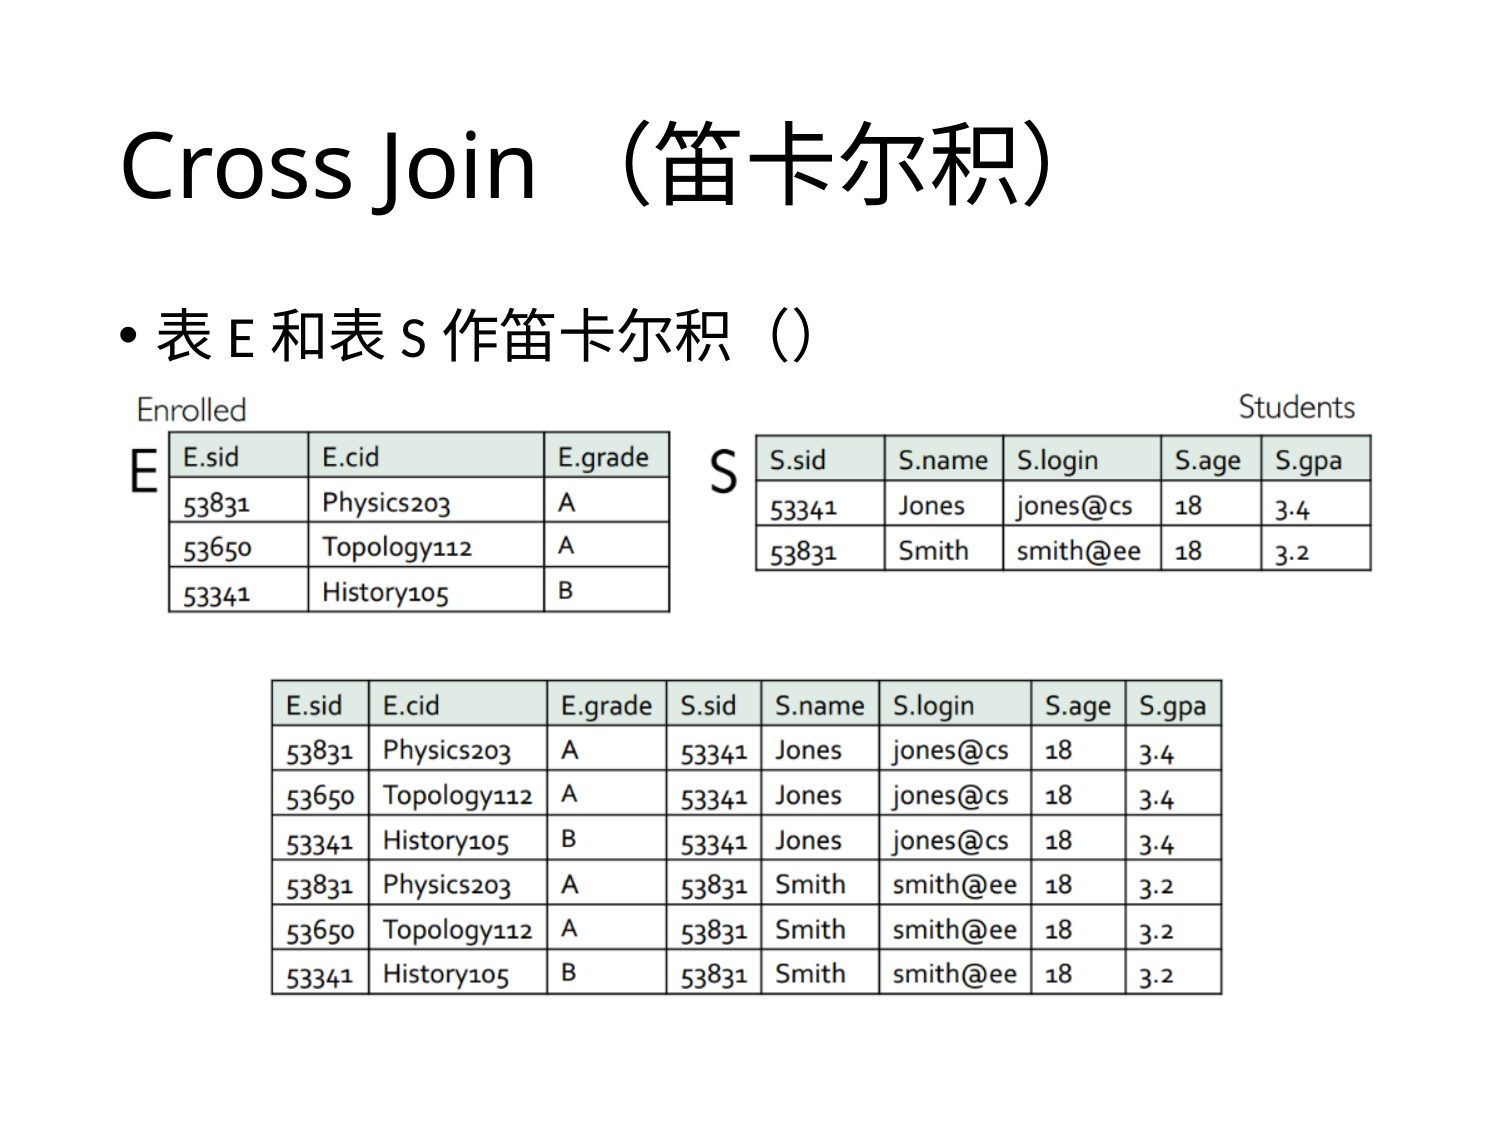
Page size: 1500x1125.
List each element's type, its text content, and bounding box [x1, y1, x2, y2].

picture [258, 665, 1242, 1014]
title Cross Join（笛卡尔积） [103, 59, 1397, 278]
picture [103, 385, 1412, 634]
